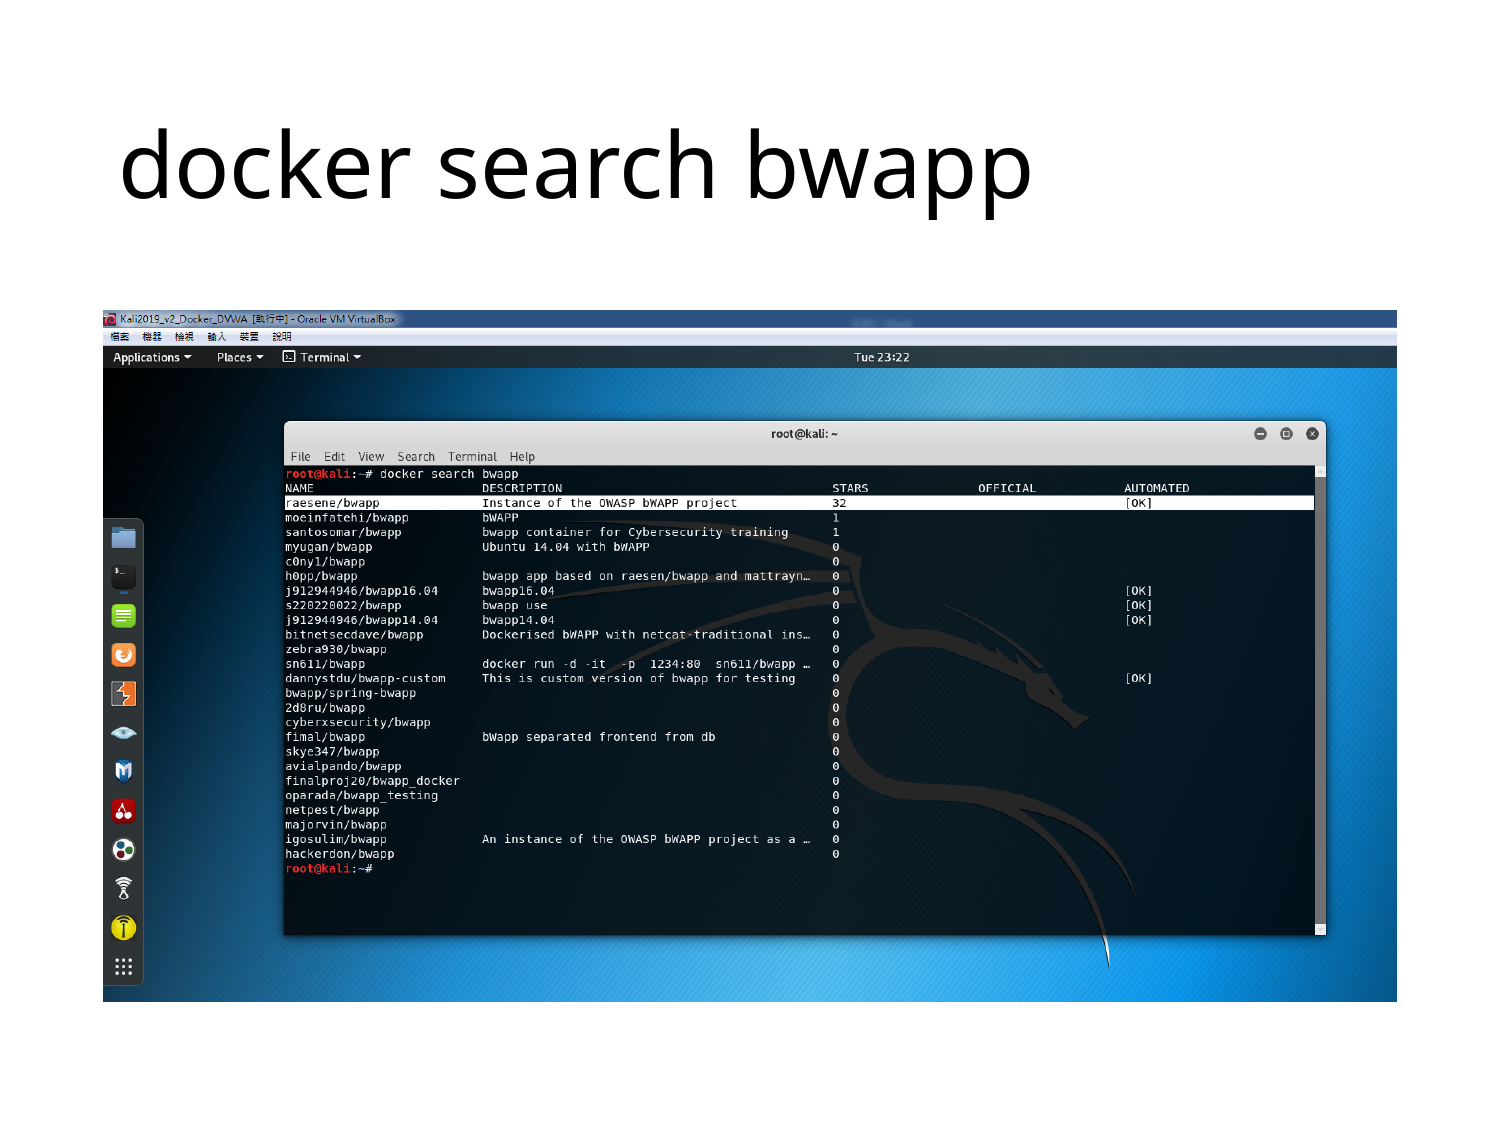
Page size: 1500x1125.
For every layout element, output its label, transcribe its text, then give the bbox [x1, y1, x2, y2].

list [103, 311, 1397, 1002]
title docker search bwapp [103, 59, 1397, 278]
